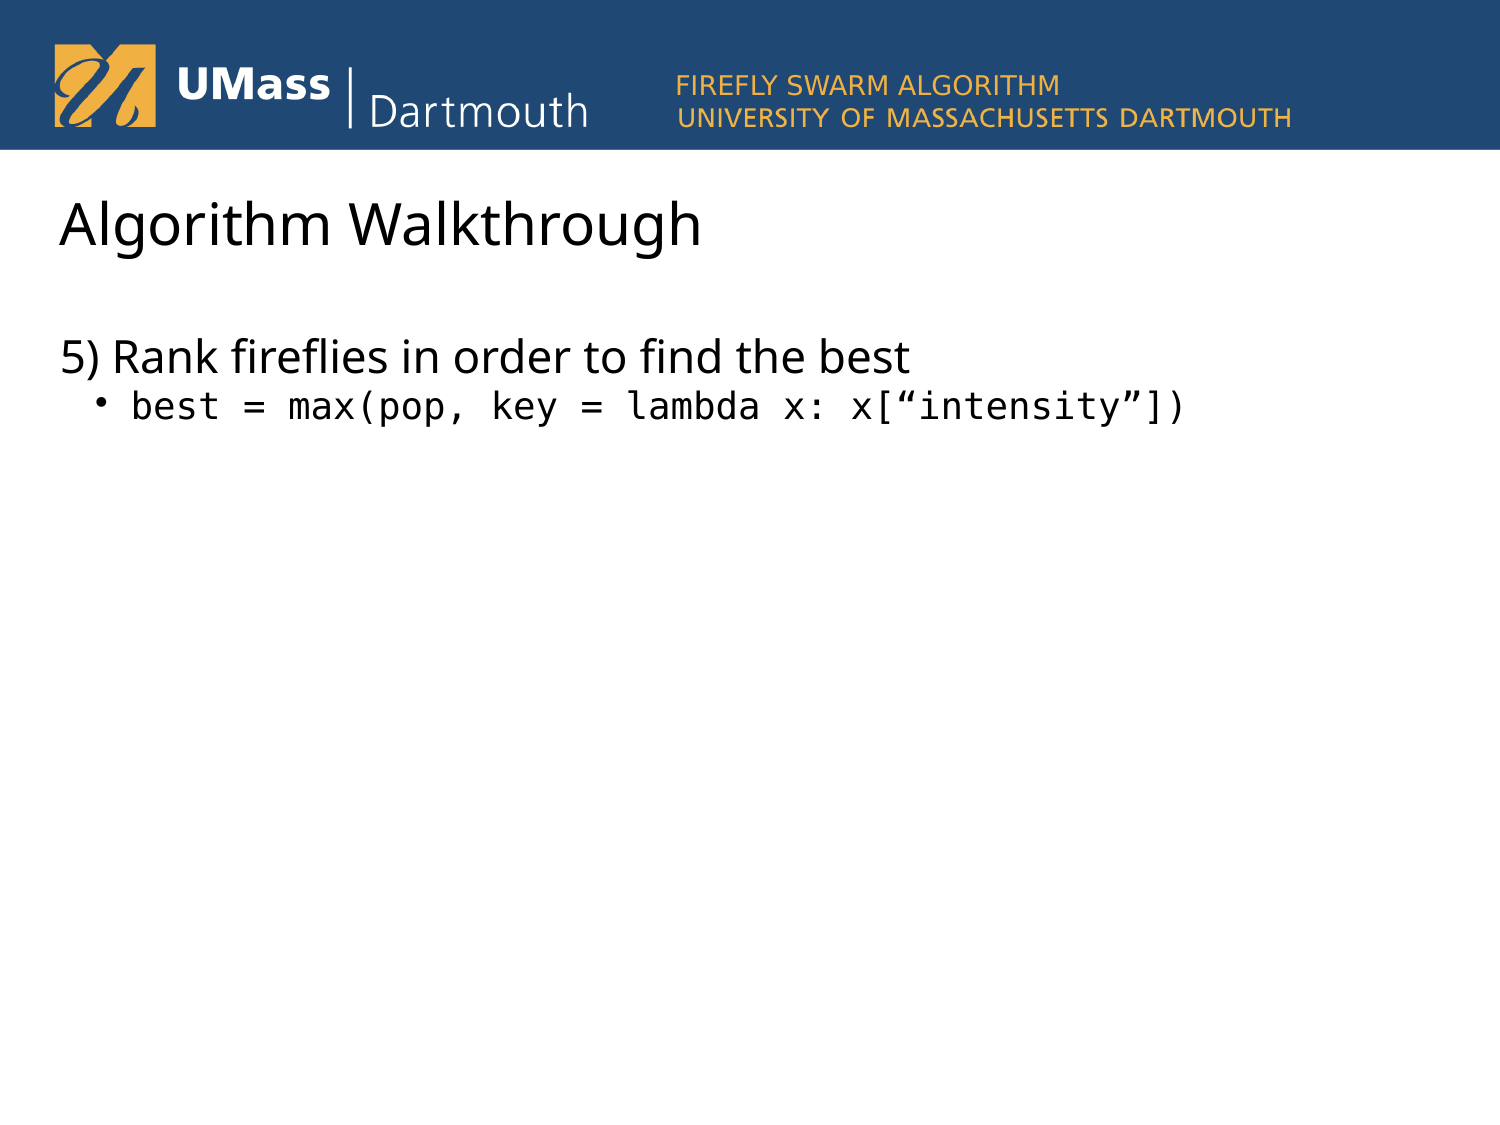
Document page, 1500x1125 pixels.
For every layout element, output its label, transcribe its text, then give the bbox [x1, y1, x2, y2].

text_box FIREFLY SWARM ALGORITHM [674, 68, 1500, 101]
text_box Algorithm Walkthrough Rank fireflies in order to find the best best = max(pop, key = lambda x: x[“intensity”]) [44, 180, 1470, 435]
picture [0, 0, 1500, 150]
